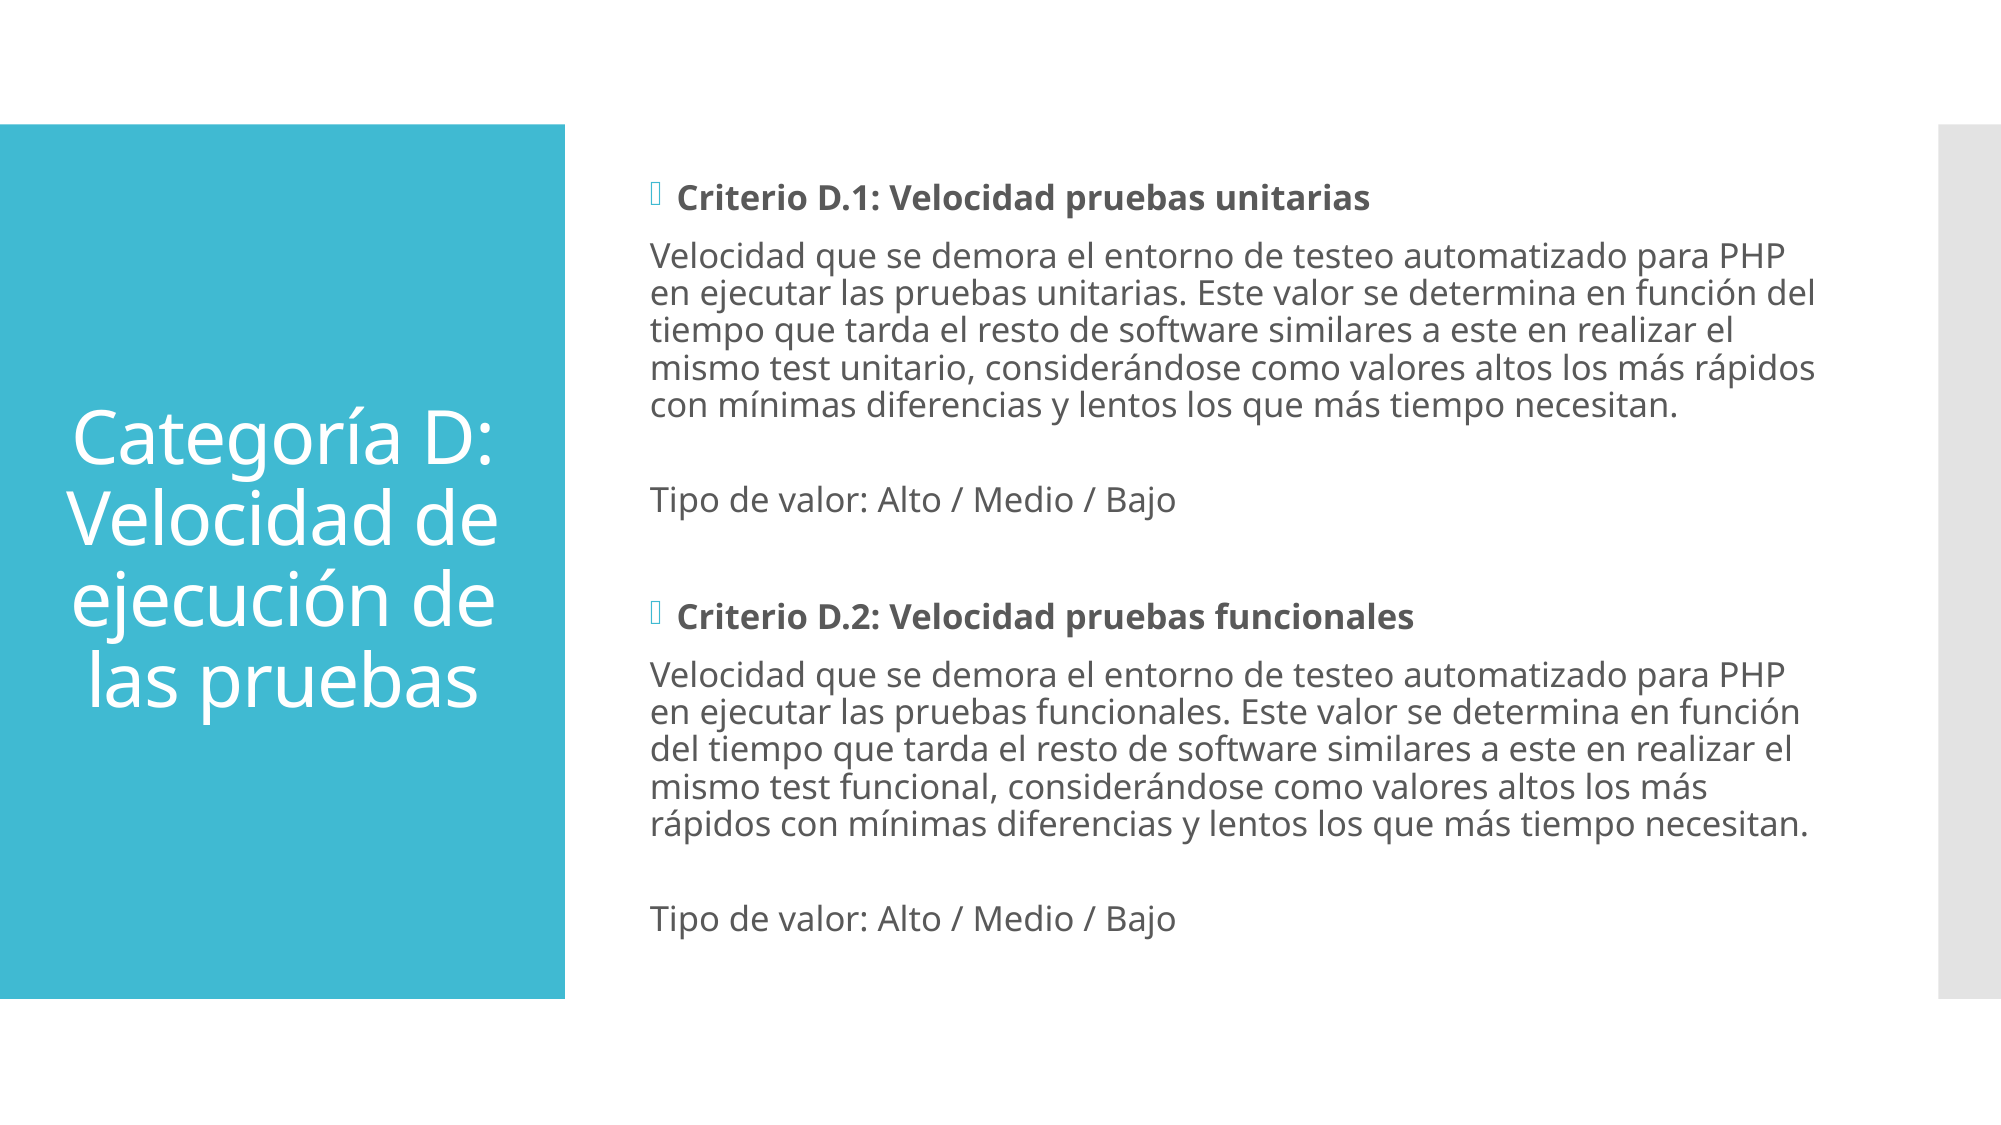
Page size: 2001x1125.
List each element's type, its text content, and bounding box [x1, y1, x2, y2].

list Criterio D.1: Velocidad pruebas unitarias Velocidad que se demora el entorno de testeo automatizado para PHP en ejecutar las pruebas unitarias. Este valor se determina en función del tiempo que tarda el resto de software similares a este en realizar el mismo test unitario, considerándose como valores altos los más rápidos con mínimas diferencias y lentos los que más tiempo necesitan. Tipo de valor: Alto / Medio / Bajo Criterio D.2: Velocidad pruebas funcionales Velocidad que se demora el entorno de testeo automatizado para PHP en ejecutar las pruebas funcionales. Este valor se determina en función del tiempo que tarda el resto de software similares a este en realizar el mismo test funcional, considerándose como valores altos los más rápidos con mínimas diferencias y lentos los que más tiempo necesitan. Tipo de valor: Alto / Medio / Bajo [634, 163, 1835, 1015]
title Categoría D: Velocidad de ejecución de las pruebas [41, 184, 525, 940]
